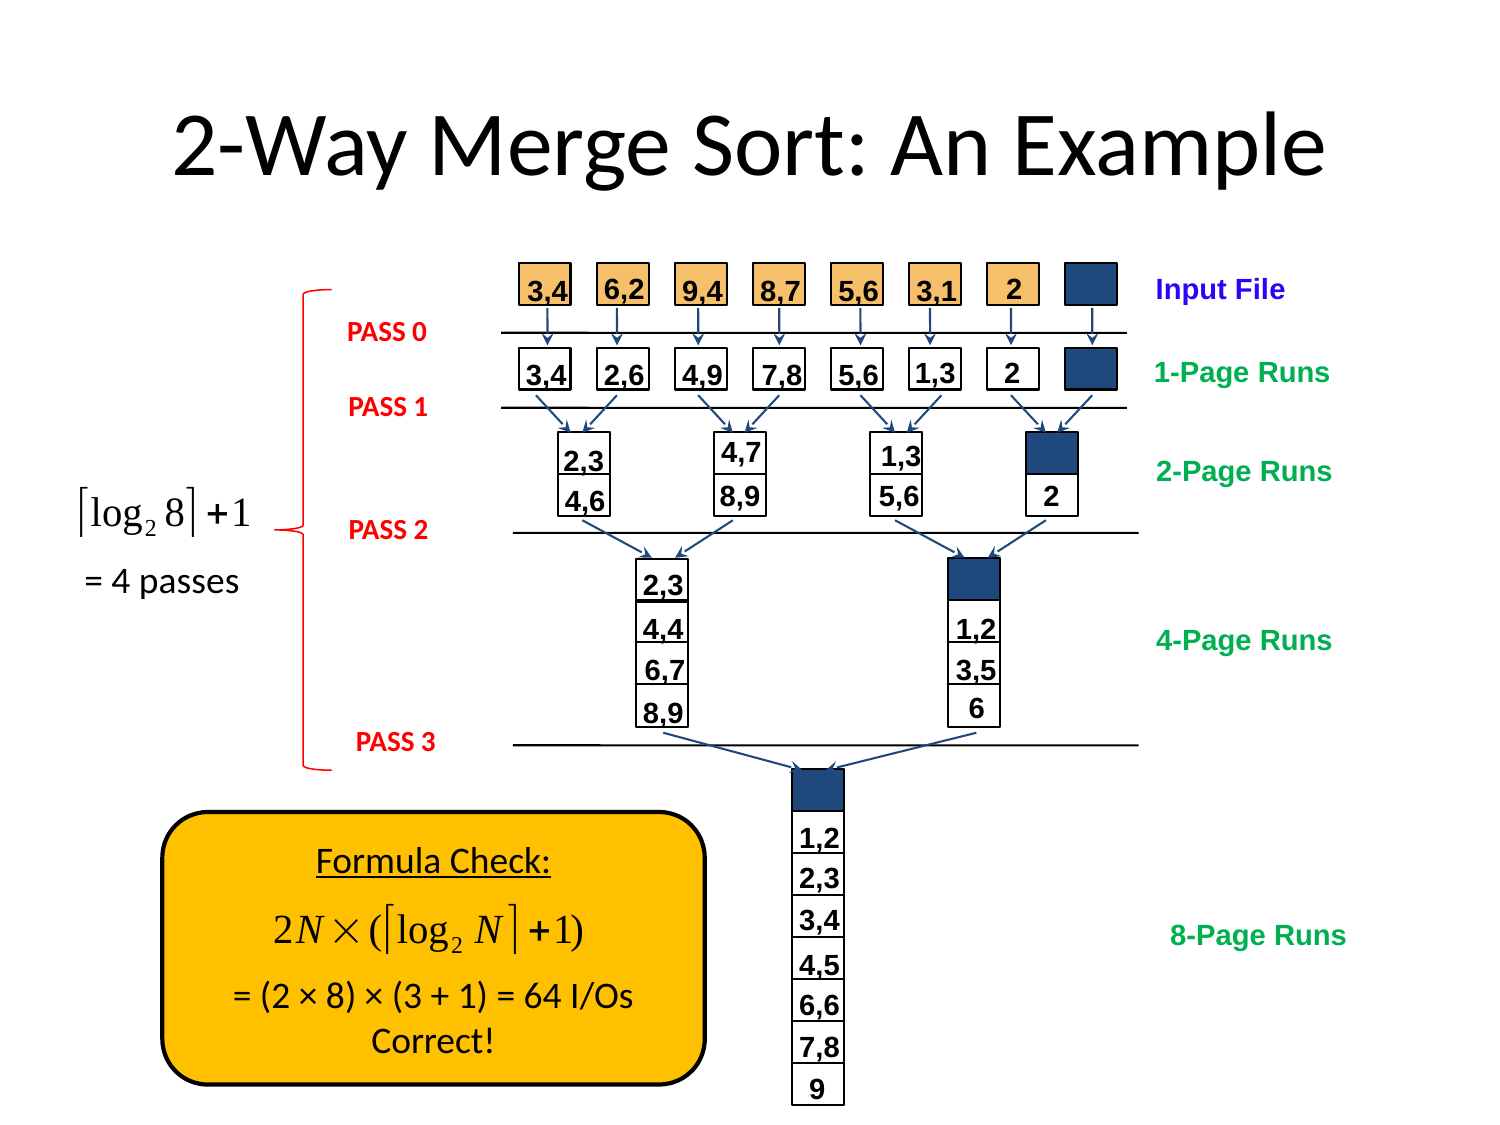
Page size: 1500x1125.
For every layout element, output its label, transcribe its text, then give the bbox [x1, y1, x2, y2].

text_box 2 [991, 262, 1038, 313]
text_box [1065, 263, 1118, 306]
text_box Formula Check: = (2 × 8) × (3 + 1) = 64 I/Os Correct! [160, 809, 707, 1087]
text_box [719, 419, 733, 433]
text_box Input File [1140, 262, 1301, 313]
text_box 1,2 [784, 811, 855, 852]
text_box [266, 870, 593, 965]
text_box 8-Page Runs [1155, 908, 1362, 958]
text_box [692, 332, 705, 346]
text_box 9 [794, 1071, 841, 1113]
text_box 1-Page Runs [1139, 345, 1346, 396]
text_box 9,4 [667, 264, 738, 315]
text_box [882, 419, 896, 433]
text_box 3,4 [784, 894, 855, 938]
text_box 4,4 [628, 603, 699, 653]
text_box 2-Page Runs [1141, 445, 1348, 495]
text_box 2,3 [548, 434, 619, 485]
text_box [274, 288, 332, 772]
text_box [948, 558, 1001, 600]
text_box [582, 419, 596, 433]
text_box [987, 263, 991, 306]
text_box 7,8 [784, 1020, 855, 1071]
text_box [825, 761, 840, 774]
text_box 2 [989, 347, 1036, 397]
text_box 2 [1028, 470, 1075, 520]
text_box 8,7 [745, 264, 816, 315]
text_box [987, 545, 1002, 558]
text_box [1075, 473, 1079, 517]
text_box [557, 419, 571, 433]
text_box 6,6 [784, 978, 855, 1020]
text_box PASS 3 [341, 714, 451, 764]
text_box [948, 694, 953, 727]
text_box 1,2 [940, 603, 1012, 643]
text_box 4,7 [706, 426, 777, 476]
text_box [675, 545, 689, 558]
text_box 3,1 [901, 264, 972, 315]
text_box 5,6 [864, 470, 935, 520]
text_box 8,9 [628, 687, 699, 737]
text_box [541, 332, 554, 346]
title 2-Way Merge Sort: An Example [75, 45, 1425, 233]
text_box [1057, 419, 1071, 433]
text_box [773, 332, 786, 346]
text_box 8,9 [704, 470, 776, 520]
text_box 6,7 [629, 643, 701, 694]
text_box [637, 546, 652, 558]
text_box 4,9 [667, 349, 738, 399]
text_box 4,6 [550, 475, 621, 525]
text_box [788, 761, 803, 774]
text_box [791, 768, 844, 810]
text_box PASS 2 [333, 503, 444, 553]
text_box 2,6 [589, 349, 660, 399]
text_box [854, 332, 867, 346]
text_box 1,3 [865, 429, 937, 480]
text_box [70, 484, 254, 547]
text_box 6,2 [589, 262, 660, 313]
text_box [1086, 332, 1099, 346]
text_box PASS 1 [333, 380, 444, 430]
text_box [1032, 419, 1046, 433]
text_box [1004, 332, 1018, 346]
text_box 3,5 [940, 643, 1012, 694]
text_box [1036, 347, 1040, 390]
text_box 6 [953, 682, 1000, 732]
text_box 2,3 [628, 559, 699, 603]
text_box 7,8 [746, 349, 818, 399]
text_box 1,3 [900, 347, 971, 397]
text_box 5,6 [823, 264, 894, 315]
text_box 5,6 [823, 349, 894, 399]
text_box 3,4 [510, 349, 582, 399]
text_box 3,4 [512, 264, 583, 315]
text_box = 4 passes [69, 554, 255, 609]
text_box 4,5 [784, 938, 855, 978]
text_box [950, 546, 965, 558]
text_box [610, 332, 624, 346]
text_box PASS 0 [332, 305, 443, 355]
text_box [906, 419, 920, 433]
text_box [744, 419, 758, 433]
text_box [1065, 347, 1118, 390]
text_box [923, 332, 937, 346]
text_box [635, 559, 689, 602]
text_box 4-Page Runs [1141, 613, 1348, 664]
text_box 2,3 [784, 852, 855, 894]
text_box [1026, 431, 1079, 473]
